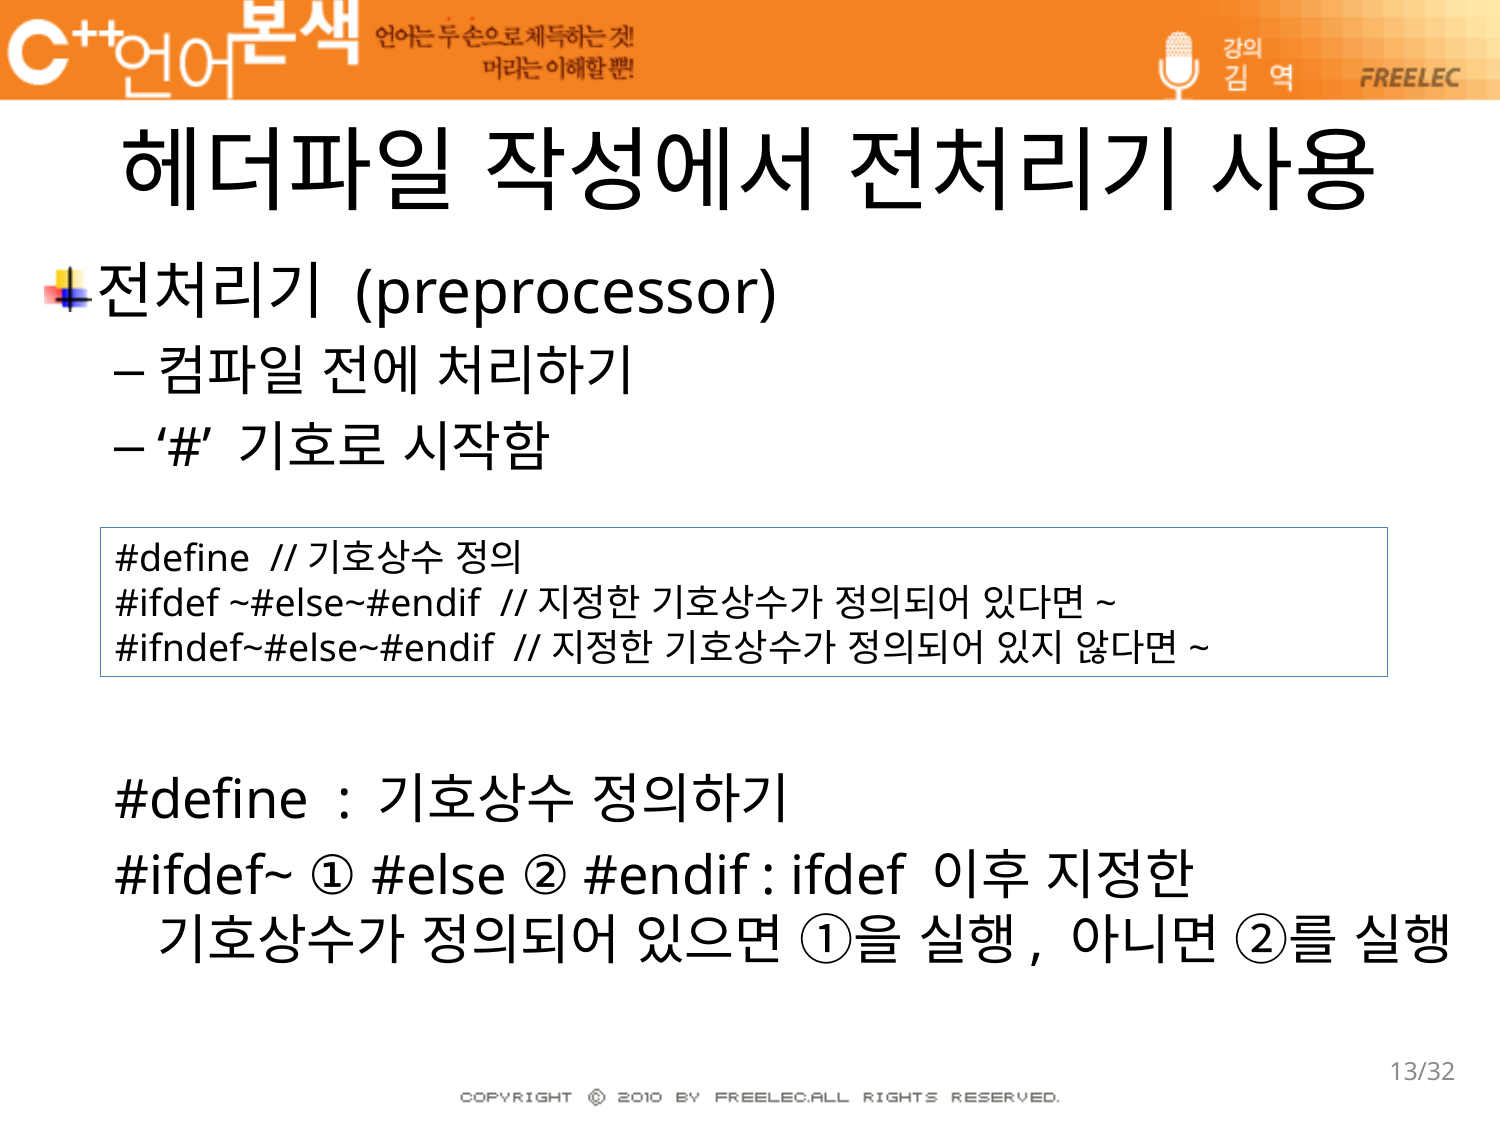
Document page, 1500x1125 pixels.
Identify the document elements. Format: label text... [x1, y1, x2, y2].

slide_number 13/32 [1074, 1042, 1471, 1103]
picture [0, 0, 1500, 1125]
text_box #define //기호상수 정의 #ifdef ~#else~#endif //지정한 기호상수가 정의되어 있다면~ #ifndef~#else~#endif //지정한 기호상수가 정의되어 있지 않다면~ [100, 527, 1388, 677]
list 전처리기 (preprocessor) 컴파일 전에 처리하기 ‘#’ 기호로 시작함 #define : 기호상수 정의하기 #ifdef~ ① #else ② #endif : ifdef 이후 지정한 기호상수가 정의되어 있으면 ①을 실행, 아니면 ②를 실행 [29, 243, 1471, 1005]
title 헤더파일 작성에서 전처리기 사용 [29, 101, 1471, 233]
